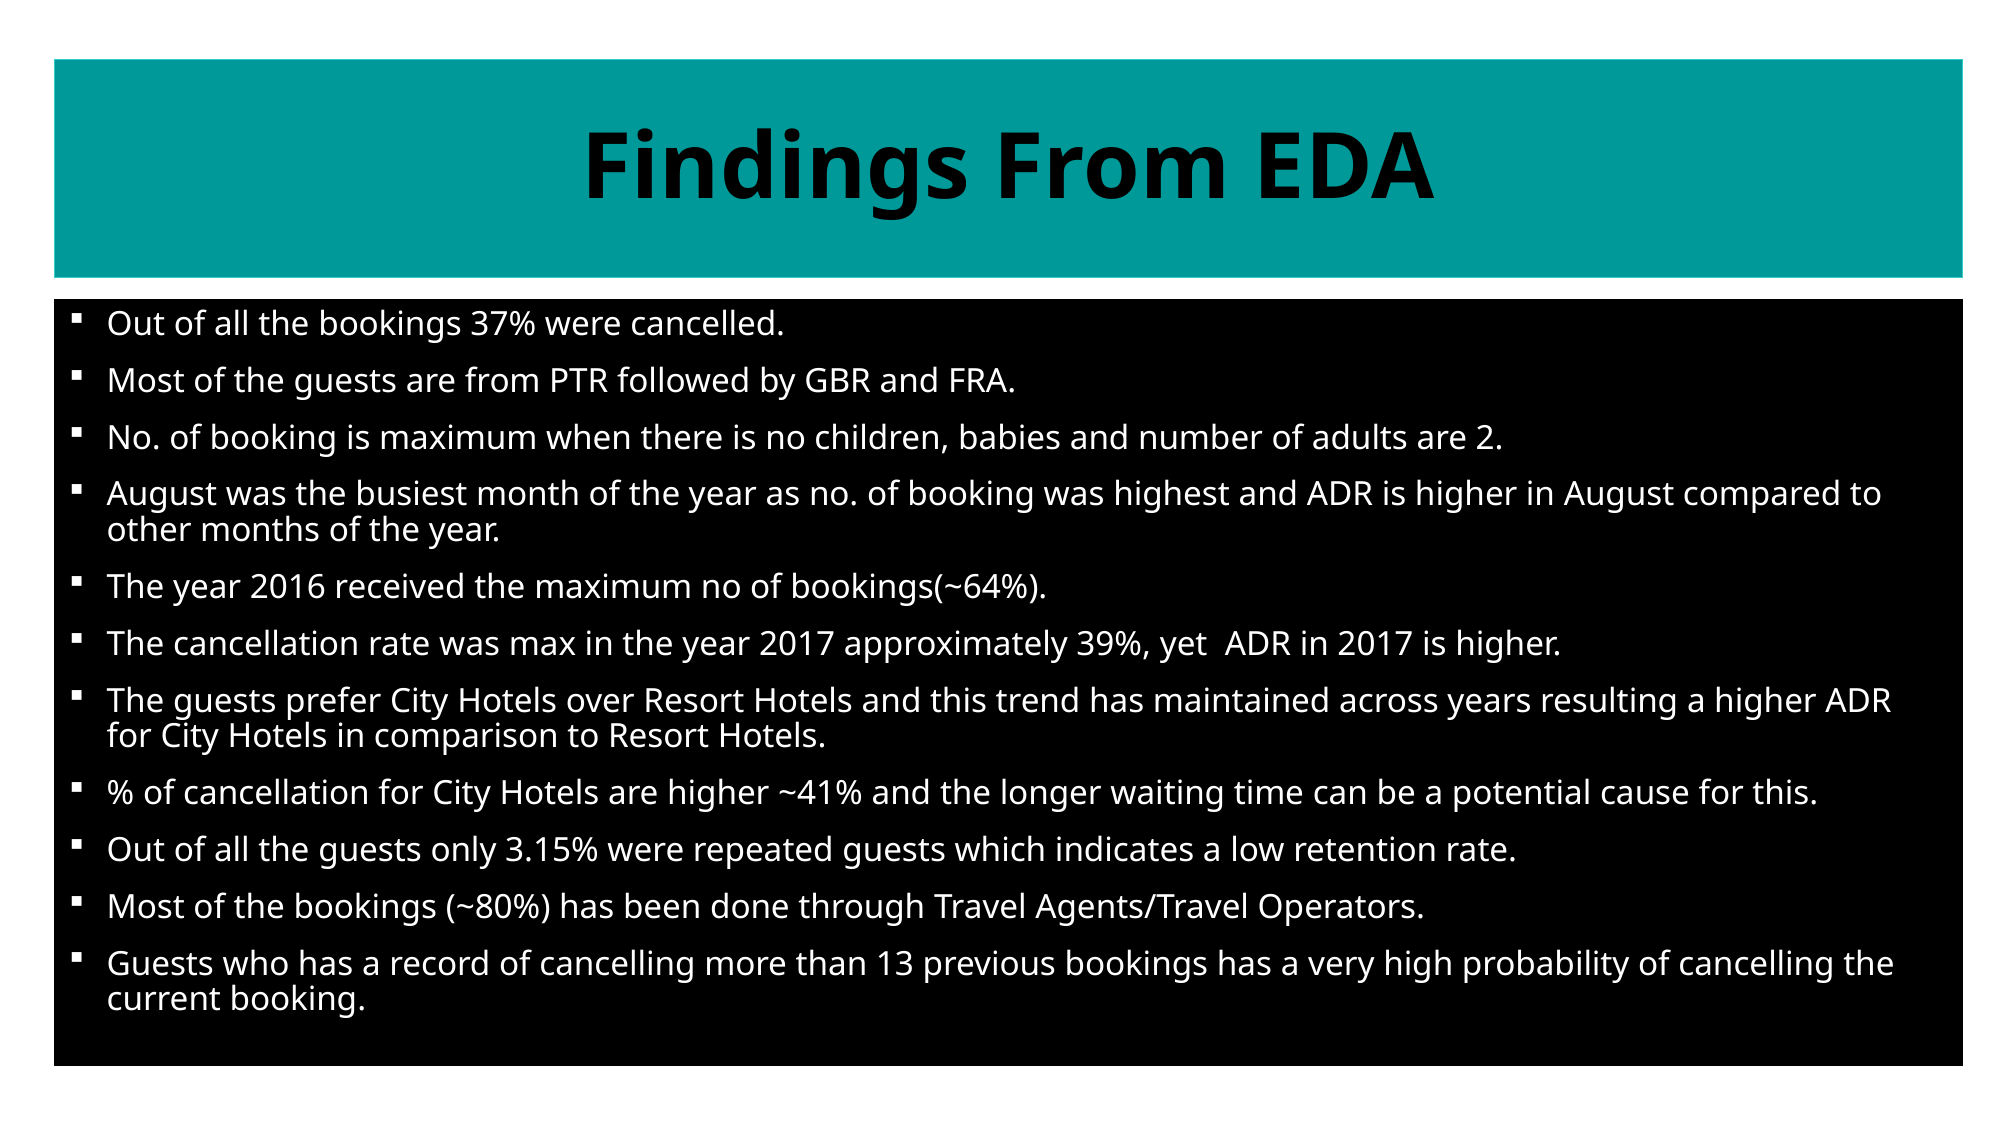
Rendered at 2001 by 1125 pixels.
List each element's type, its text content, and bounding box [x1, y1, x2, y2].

title Findings From EDA [54, 59, 1963, 278]
list Out of all the bookings 37% were cancelled. Most of the guests are from PTR followed by GBR and FRA. No. of booking is maximum when there is no children, babies and number of adults are 2. August was the busiest month of the year as no. of booking was highest and ADR is higher in August compared to other months of the year. The year 2016 received the maximum no of bookings(~64%). The cancellation rate was max in the year 2017 approximately 39%, yet ADR in 2017 is higher. The guests prefer City Hotels over Resort Hotels and this trend has maintained across years resulting a higher ADR for City Hotels in comparison to Resort Hotels. % of cancellation for City Hotels are higher ~41% and the longer waiting time can be a potential cause for this. Out of all the guests only 3.15% were repeated guests which indicates a low retention rate. Most of the bookings (~80%) has been done through Travel Agents/Travel Operators. Guests who has a record of cancelling more than 13 previous bookings has a very high probability of cancelling the current booking. [54, 299, 1963, 1066]
